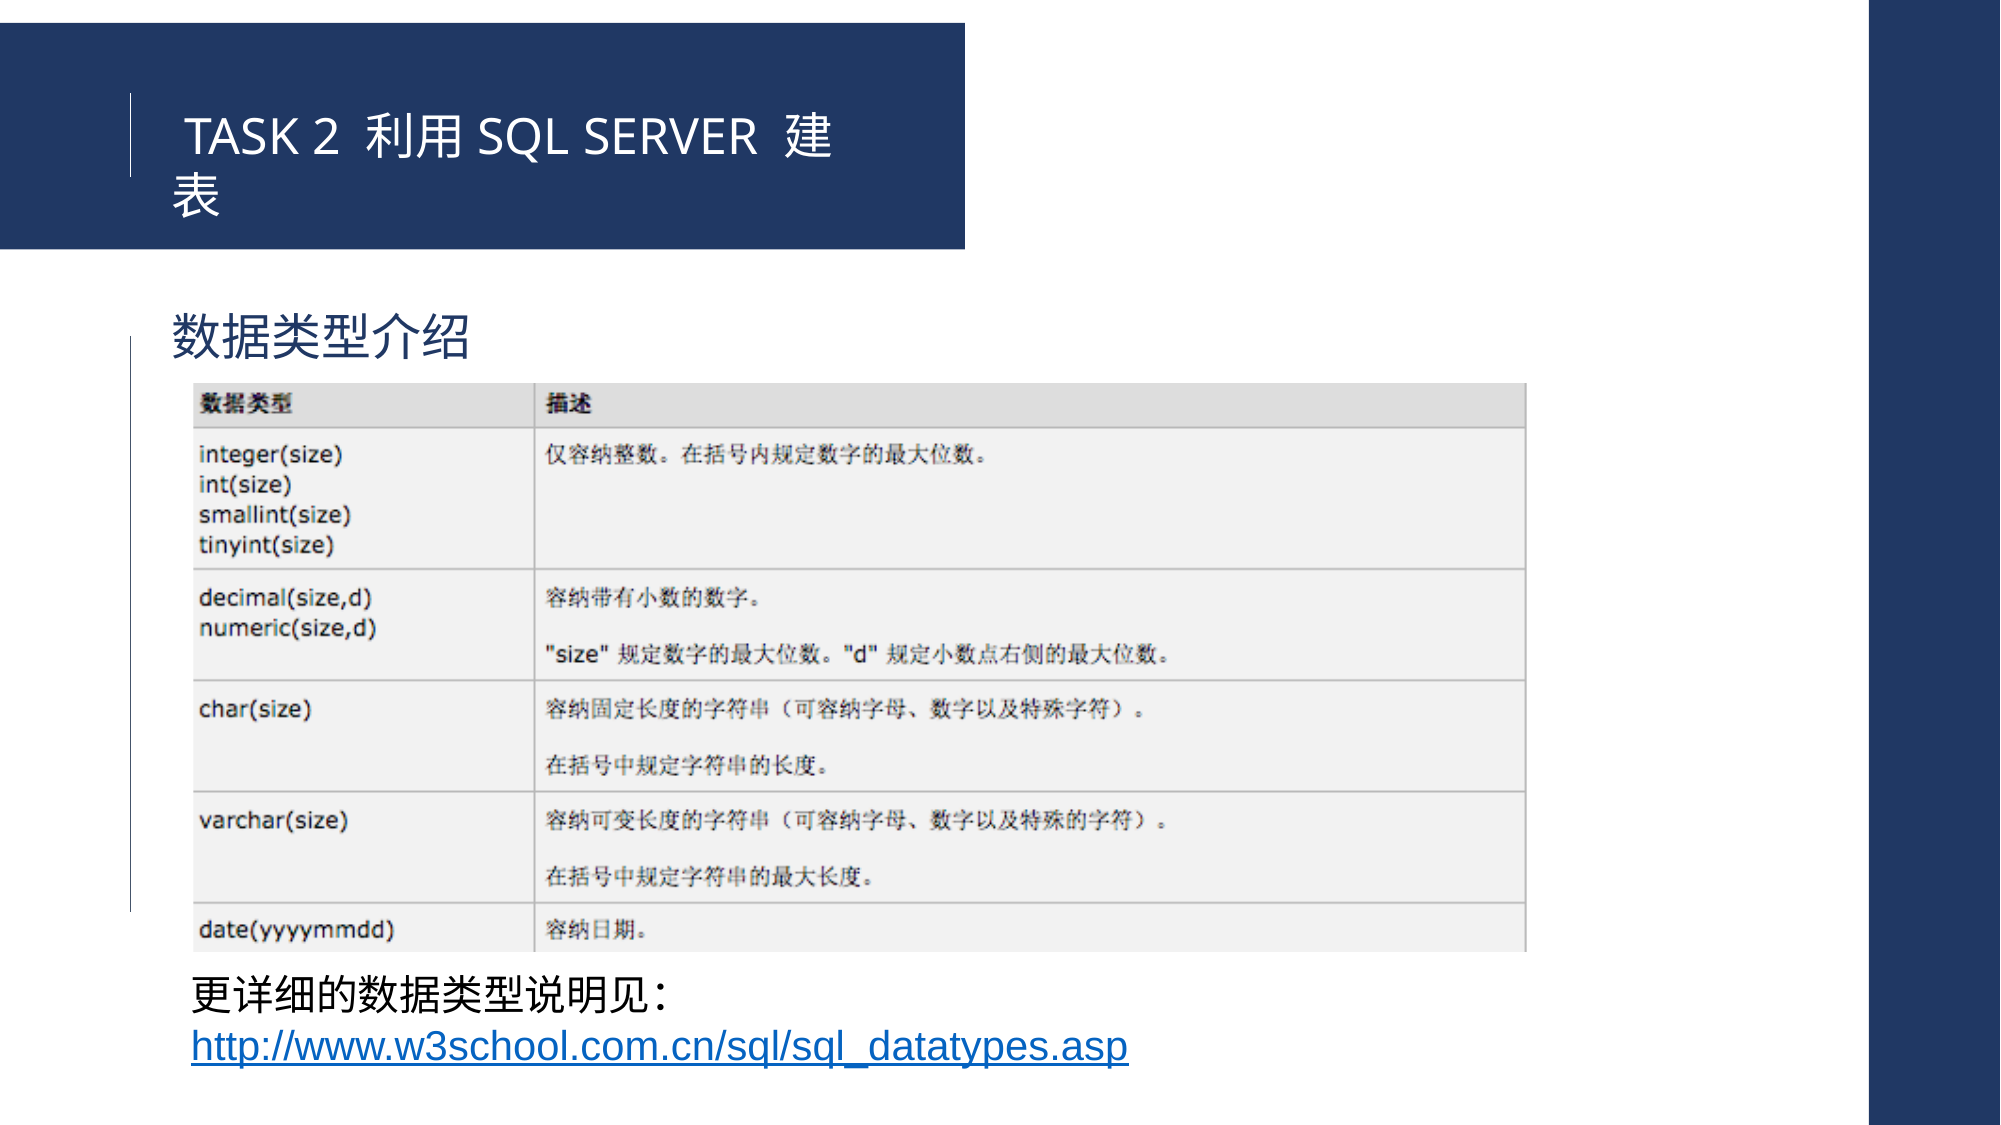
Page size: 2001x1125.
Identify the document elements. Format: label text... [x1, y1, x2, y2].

text_box 更详细的数据类型说明见：http://www.w3school.com.cn/sql/sql_datatypes.asp [175, 961, 1505, 1077]
text_box [0, 22, 966, 250]
text_box [1868, 0, 2000, 1125]
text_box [130, 93, 860, 234]
text_box 数据类型介绍 [156, 298, 860, 373]
picture [193, 383, 1527, 952]
